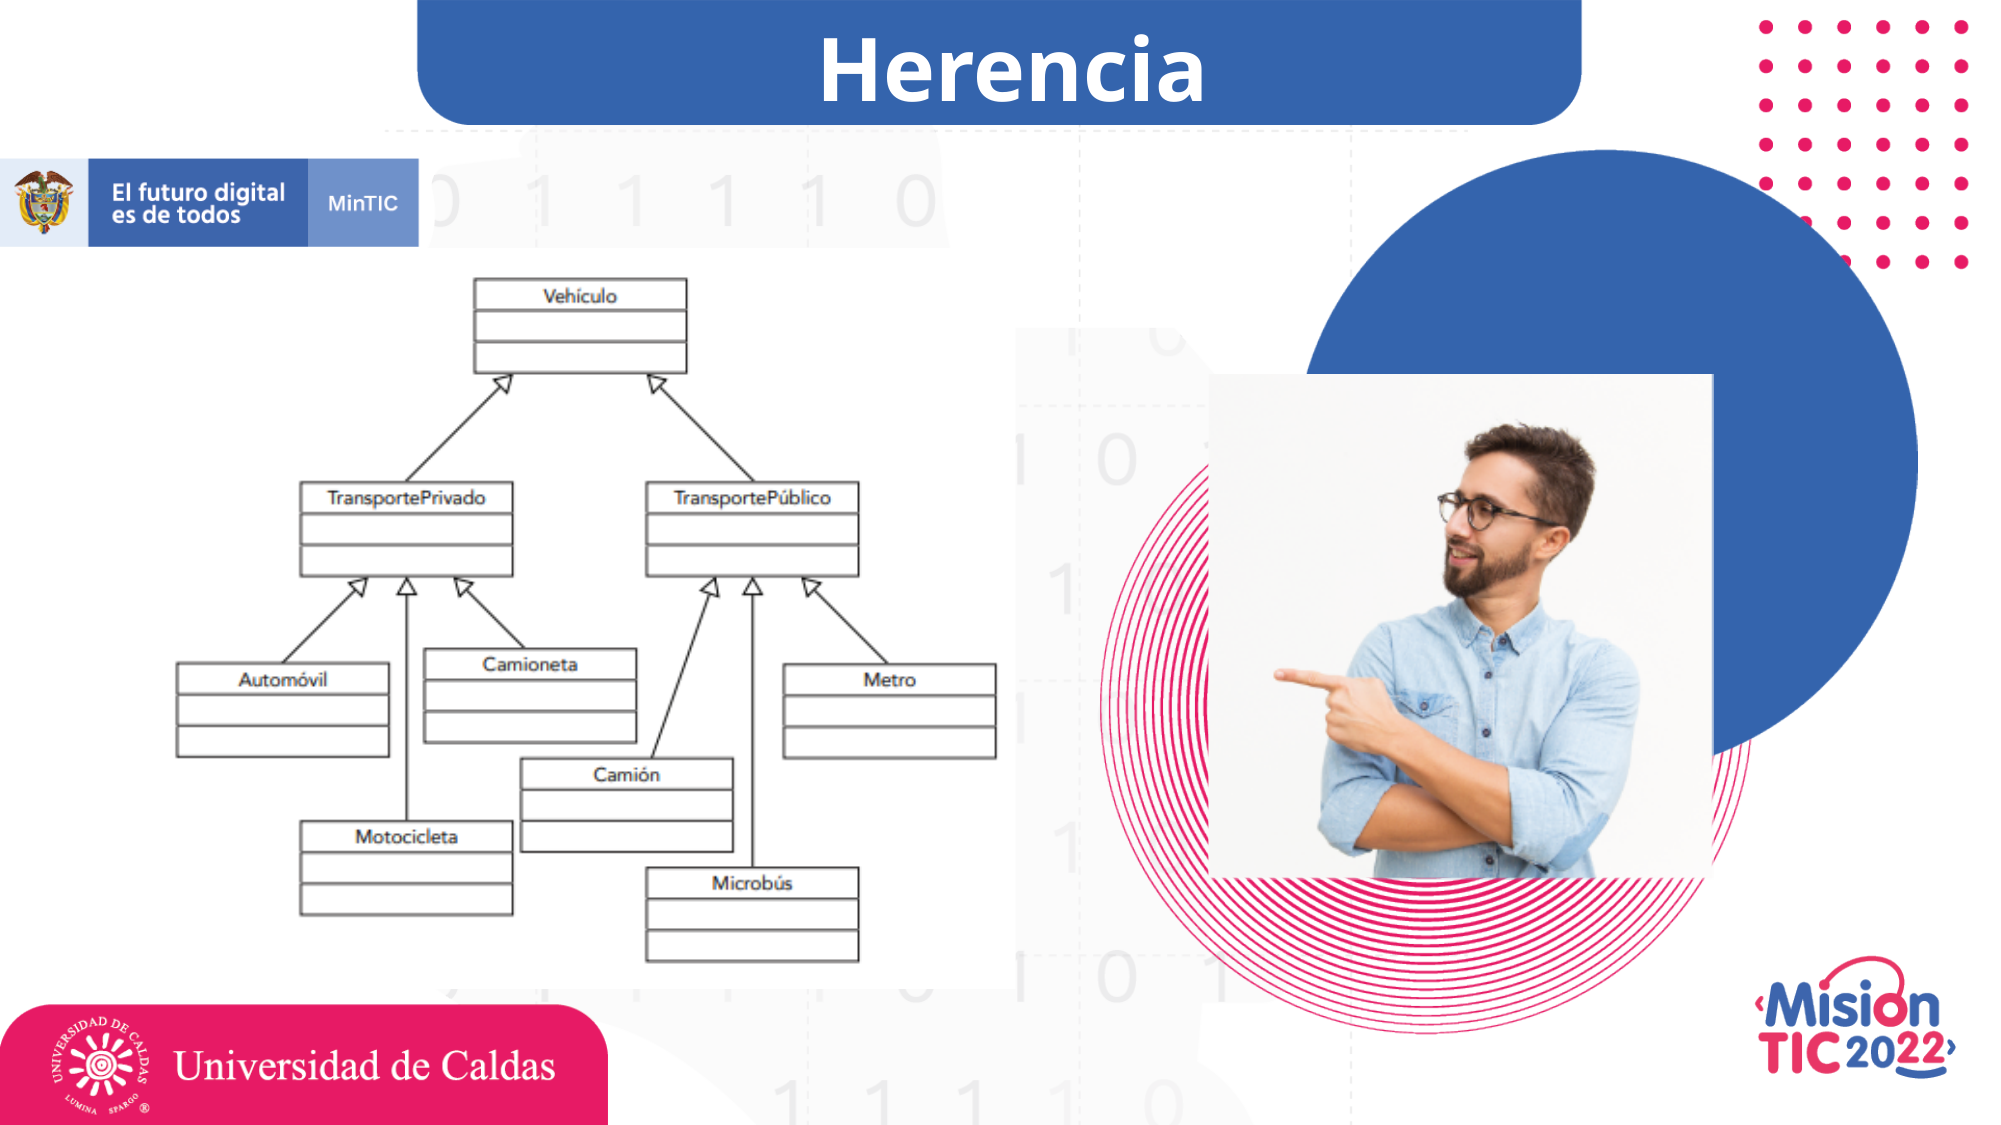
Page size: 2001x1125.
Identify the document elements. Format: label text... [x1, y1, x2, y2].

picture [0, 0, 2000, 1125]
text_box Herencia [564, 17, 1461, 128]
